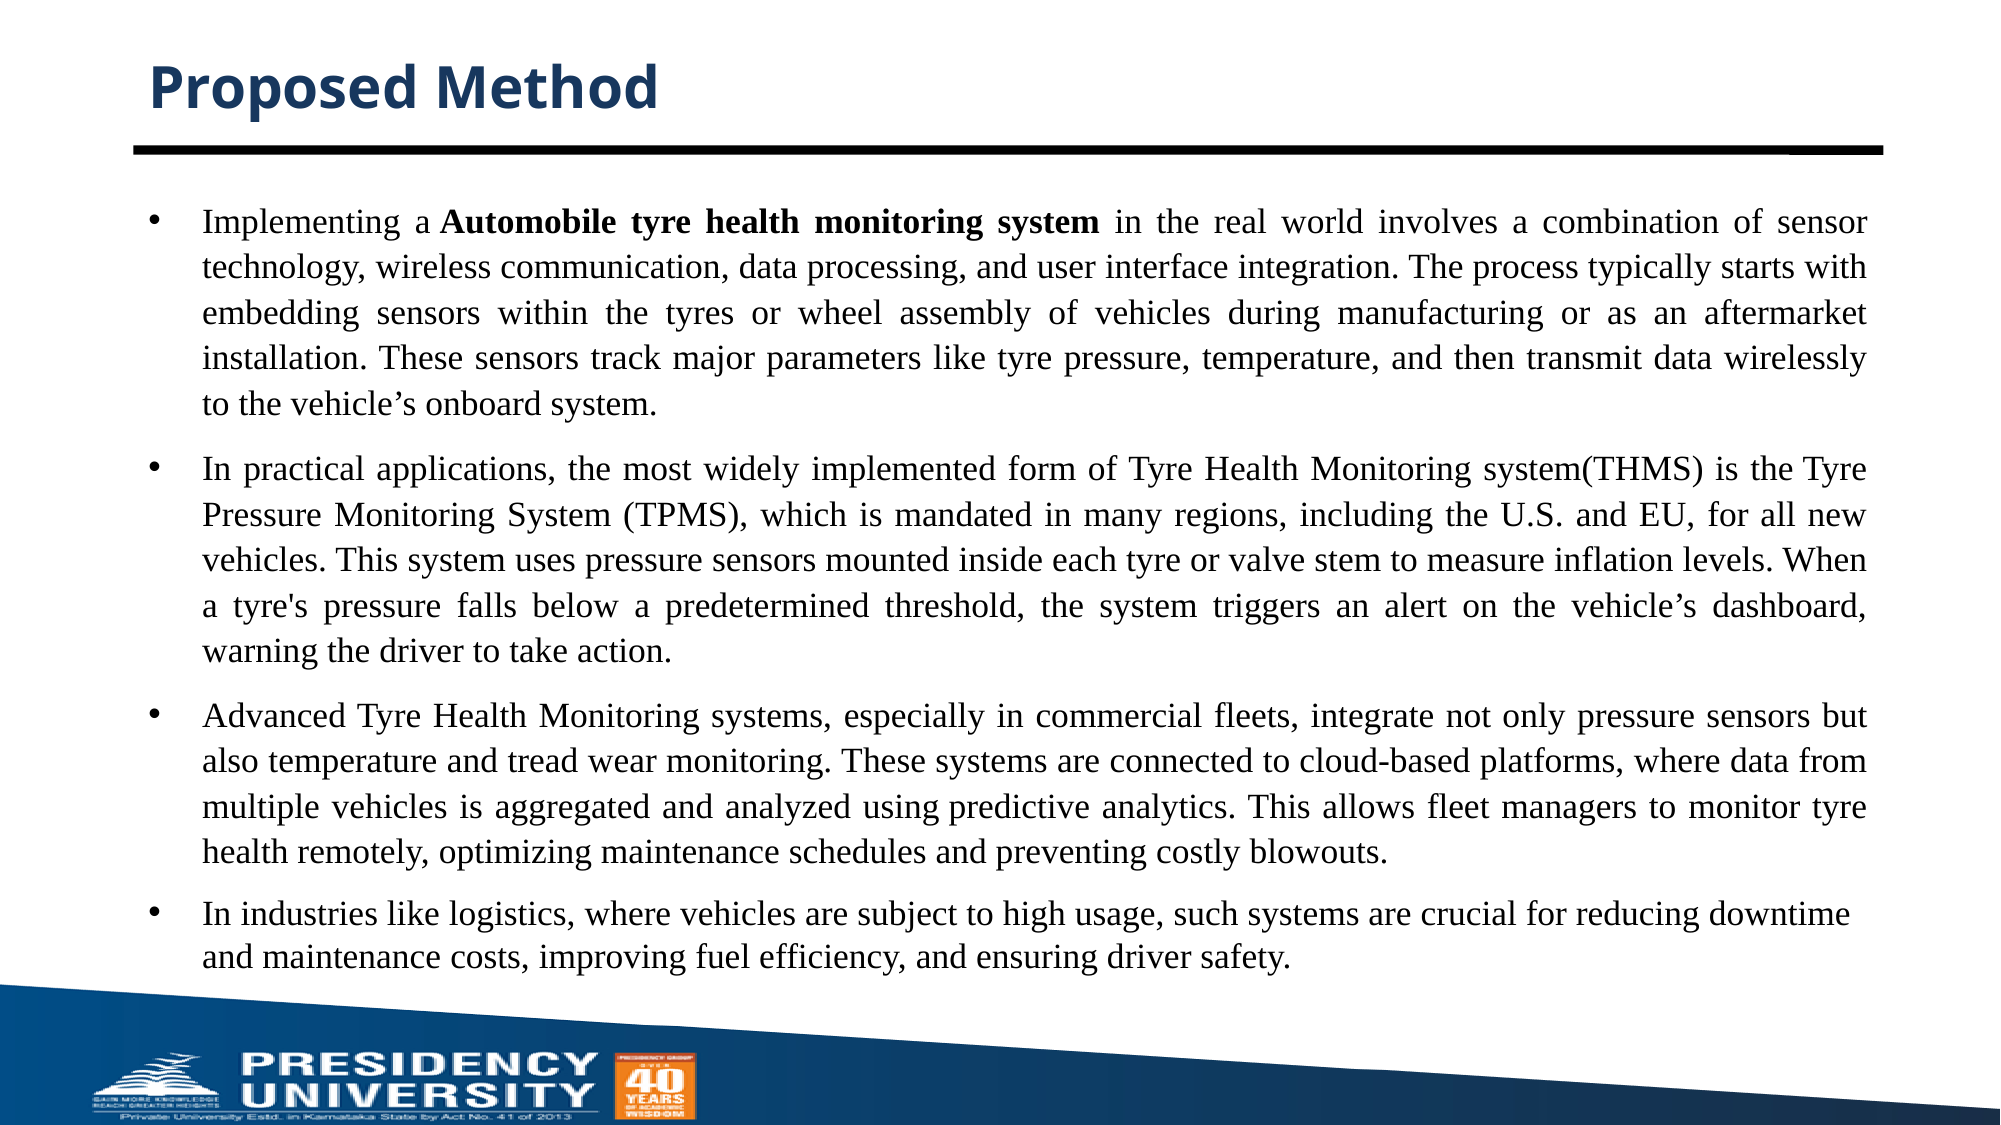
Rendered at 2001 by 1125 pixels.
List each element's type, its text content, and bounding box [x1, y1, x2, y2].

title Proposed Method [133, 45, 1884, 125]
list Implementing a Automobile tyre health monitoring system in the real world involves a combination of sensor technology, wireless communication, data processing, and user interface integration. The process typically starts with embedding sensors within the tyres or wheel assembly of vehicles during manufacturing or as an aftermarket installation. These sensors track major parameters like tyre pressure, temperature, and then transmit data wirelessly to the vehicle’s onboard system. In practical applications, the most widely implemented form of Tyre Health Monitoring system(THMS) is the Tyre Pressure Monitoring System (TPMS), which is mandated in many regions, including the U.S. and EU, for all new vehicles. This system uses pressure sensors mounted inside each tyre or valve stem to measure inflation levels. When a tyre's pressure falls below a predetermined threshold, the system triggers an alert on the vehicle’s dashboard, warning the driver to take action. Advanced Tyre Health Monitoring systems, especially in commercial fleets, integrate not only pressure sensors but also temperature and tread wear monitoring. These systems are connected to cloud-based platforms, where data from multiple vehicles is aggregated and analyzed using predictive analytics. This allows fleet managers to monitor tyre health remotely, optimizing maintenance schedules and preventing costly blowouts. In industries like logistics, where vehicles are subject to high usage, such systems are crucial for reducing downtime and maintenance costs, improving fuel efficiency, and ensuring driver safety. [133, 187, 1884, 1000]
picture [0, 982, 2000, 1125]
